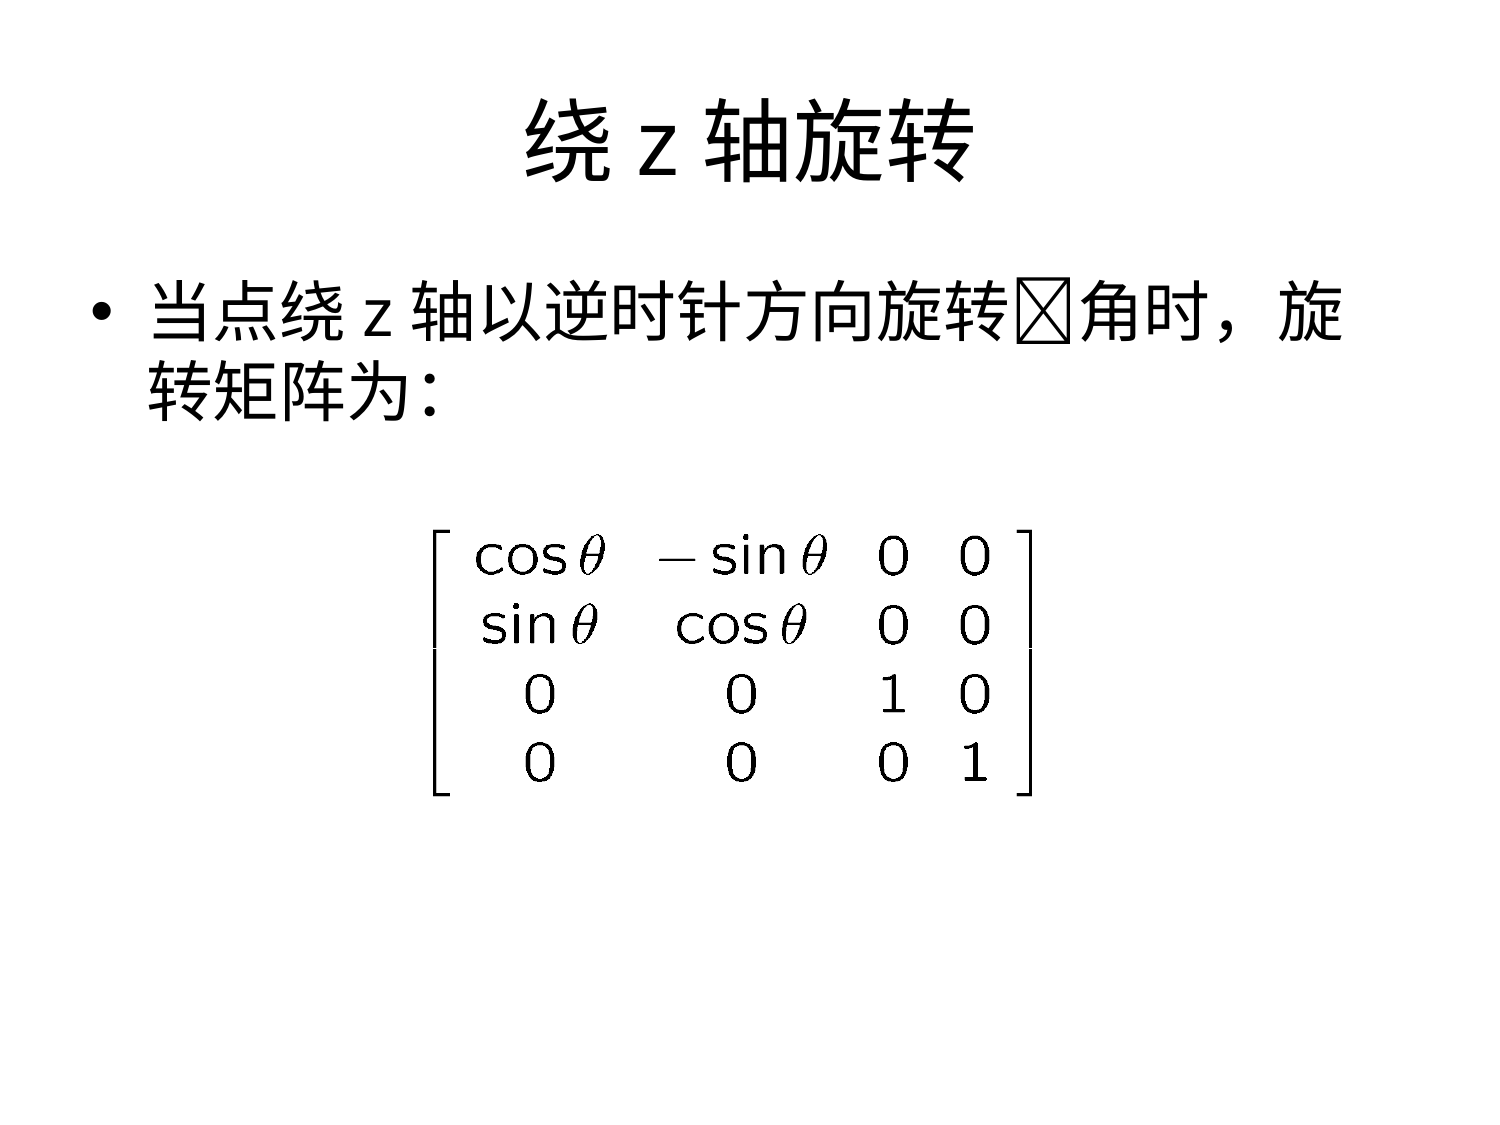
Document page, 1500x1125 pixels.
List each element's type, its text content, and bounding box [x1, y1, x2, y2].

picture [430, 526, 1034, 797]
list 当点绕z轴以逆时针方向旋转角时，旋转矩阵为： [75, 262, 1425, 1005]
title 绕z轴旋转 [75, 45, 1425, 233]
